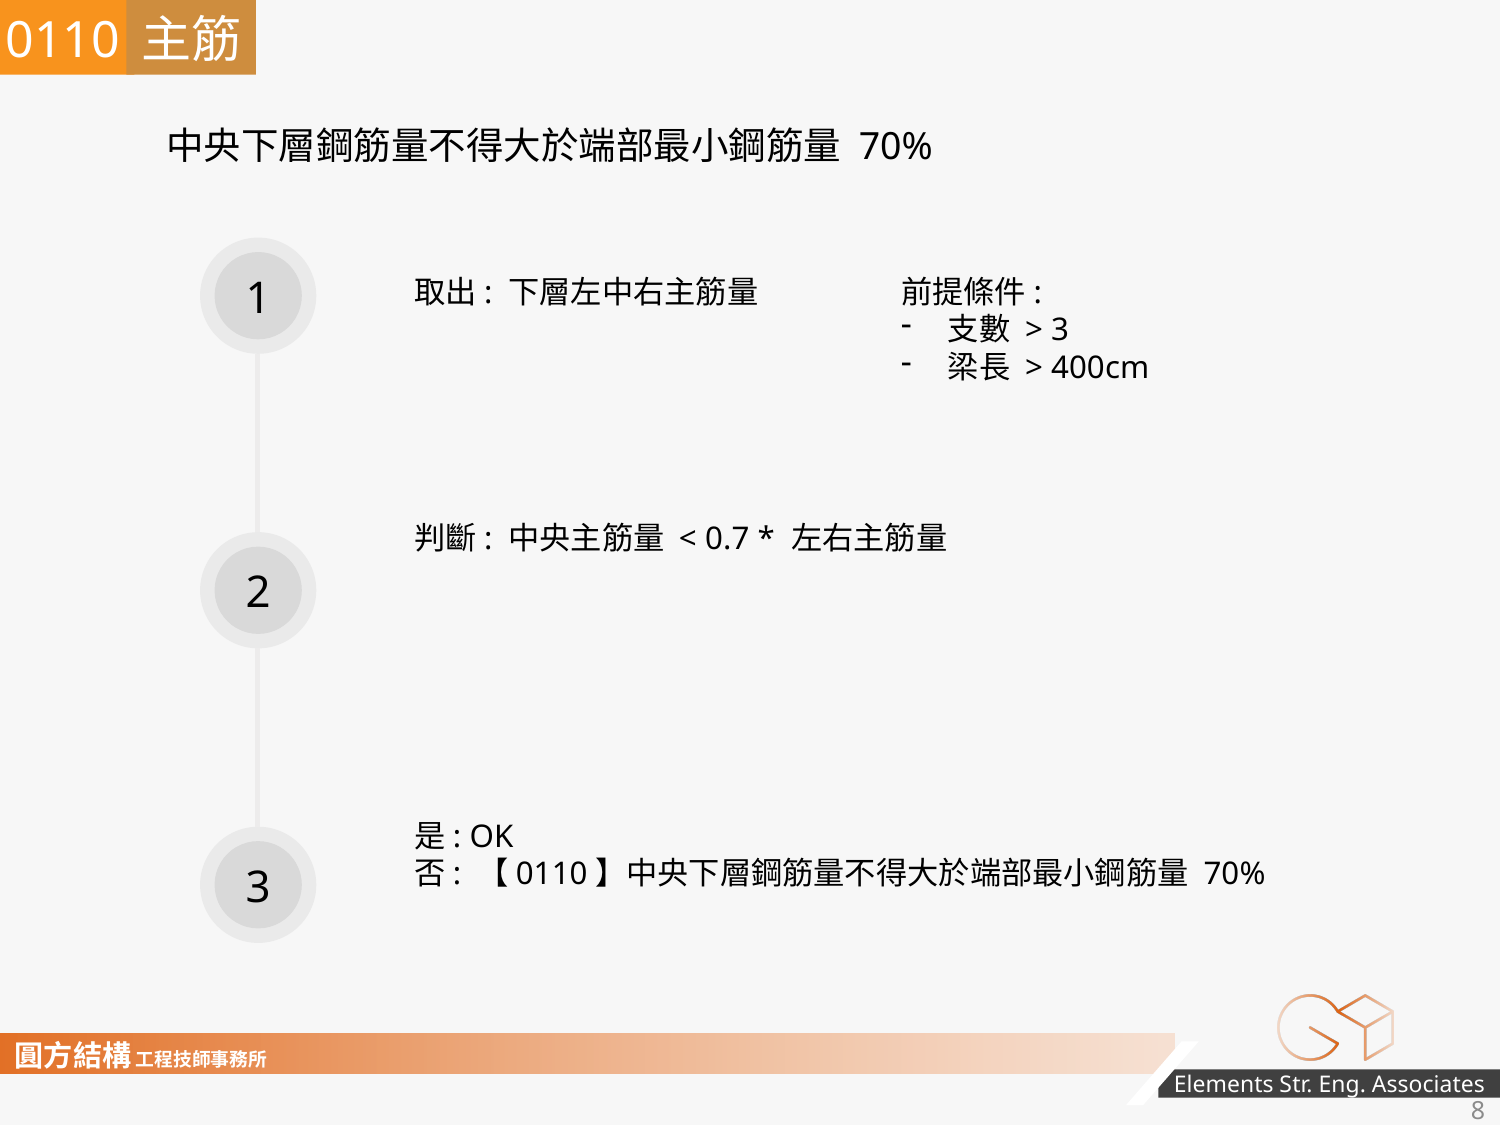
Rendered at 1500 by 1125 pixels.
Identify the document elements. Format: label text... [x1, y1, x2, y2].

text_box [200, 237, 317, 354]
text_box 是: OK 否: 【0110】中央下層鋼筋量不得大於端部最小鋼筋量 70% [414, 808, 1411, 899]
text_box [200, 532, 317, 649]
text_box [200, 826, 317, 943]
picture [1277, 994, 1394, 1061]
slide_number 8 [1162, 1081, 1500, 1125]
text_box 中央下層鋼筋量不得大於端部最小鋼筋量 70% [151, 114, 948, 175]
text_box 取出: 下層左中右主筋量 [414, 265, 901, 318]
text_box 主筋 [126, 0, 256, 75]
text_box 前提條件: 支數 > 3 梁長 > 400cm [901, 264, 1411, 392]
text_box 判斷: 中央主筋量 < 0.7 * 左右主筋量 [414, 510, 1428, 563]
text_box 0110 [0, 0, 126, 75]
